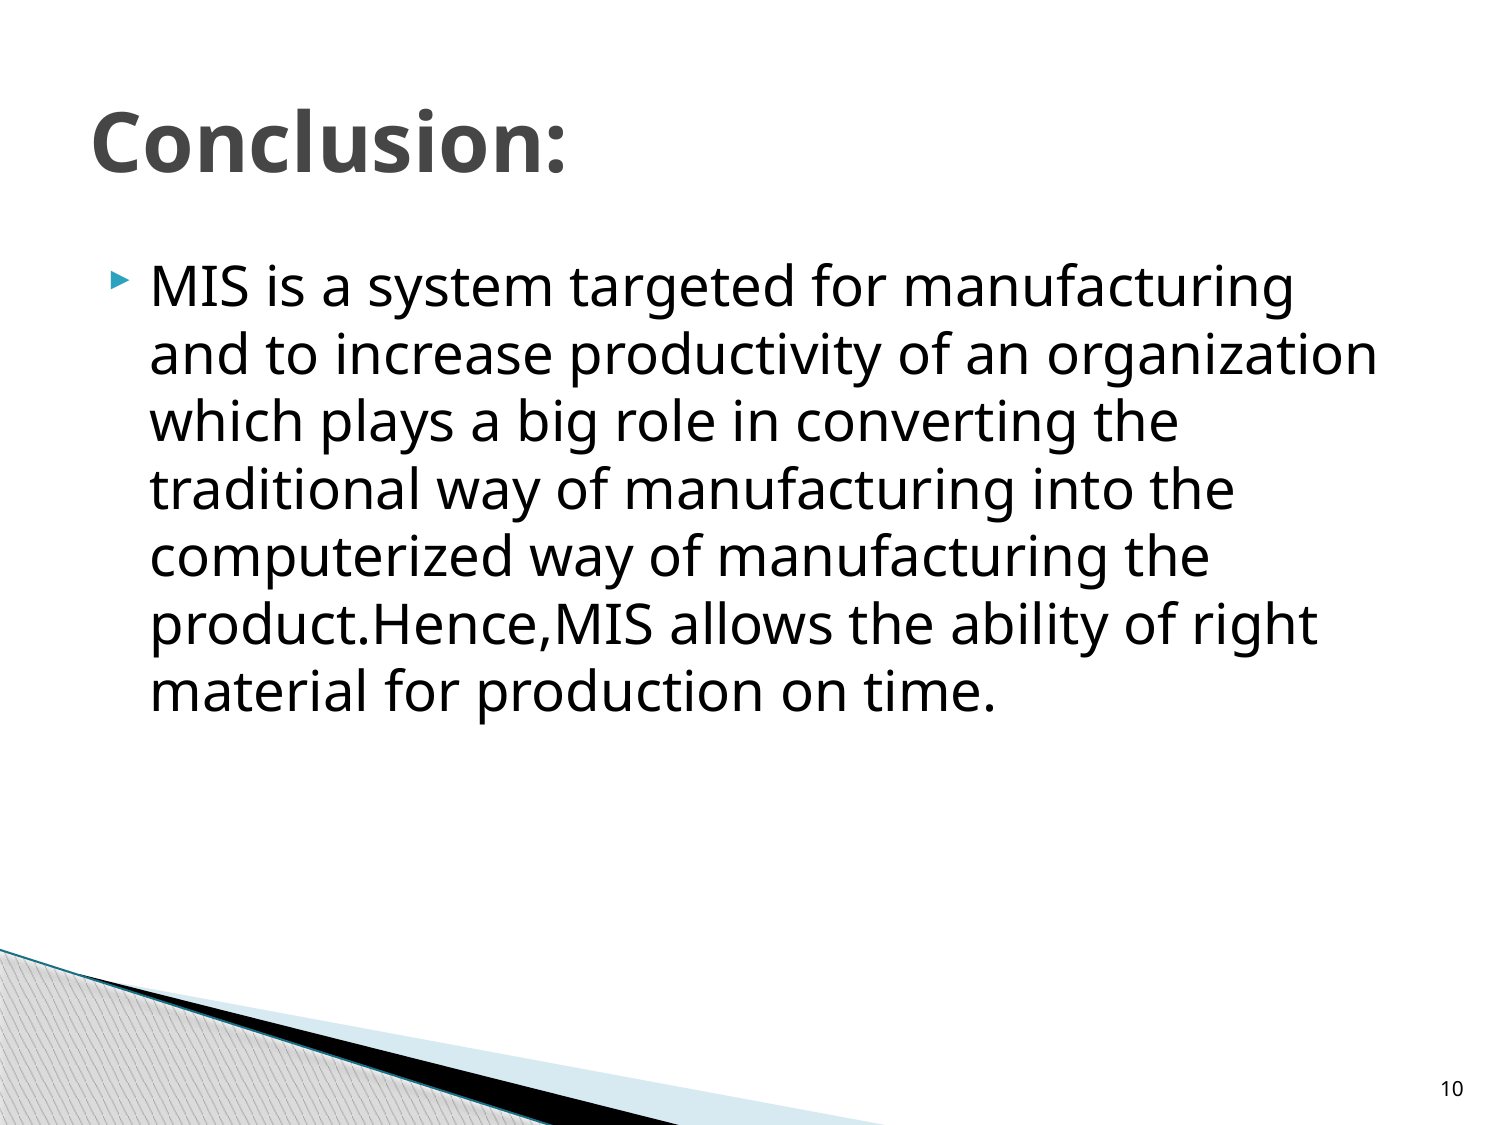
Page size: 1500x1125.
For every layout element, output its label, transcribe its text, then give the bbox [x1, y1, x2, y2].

list MIS is a system targeted for manufacturing and to increase productivity of an organization which plays a big role in converting the traditional way of manufacturing into the computerized way of manufacturing the product.Hence,MIS allows the ability of right material for production on time. [75, 243, 1425, 986]
slide_number 10 [1418, 1051, 1479, 1112]
title Conclusion: [75, 45, 1425, 233]
